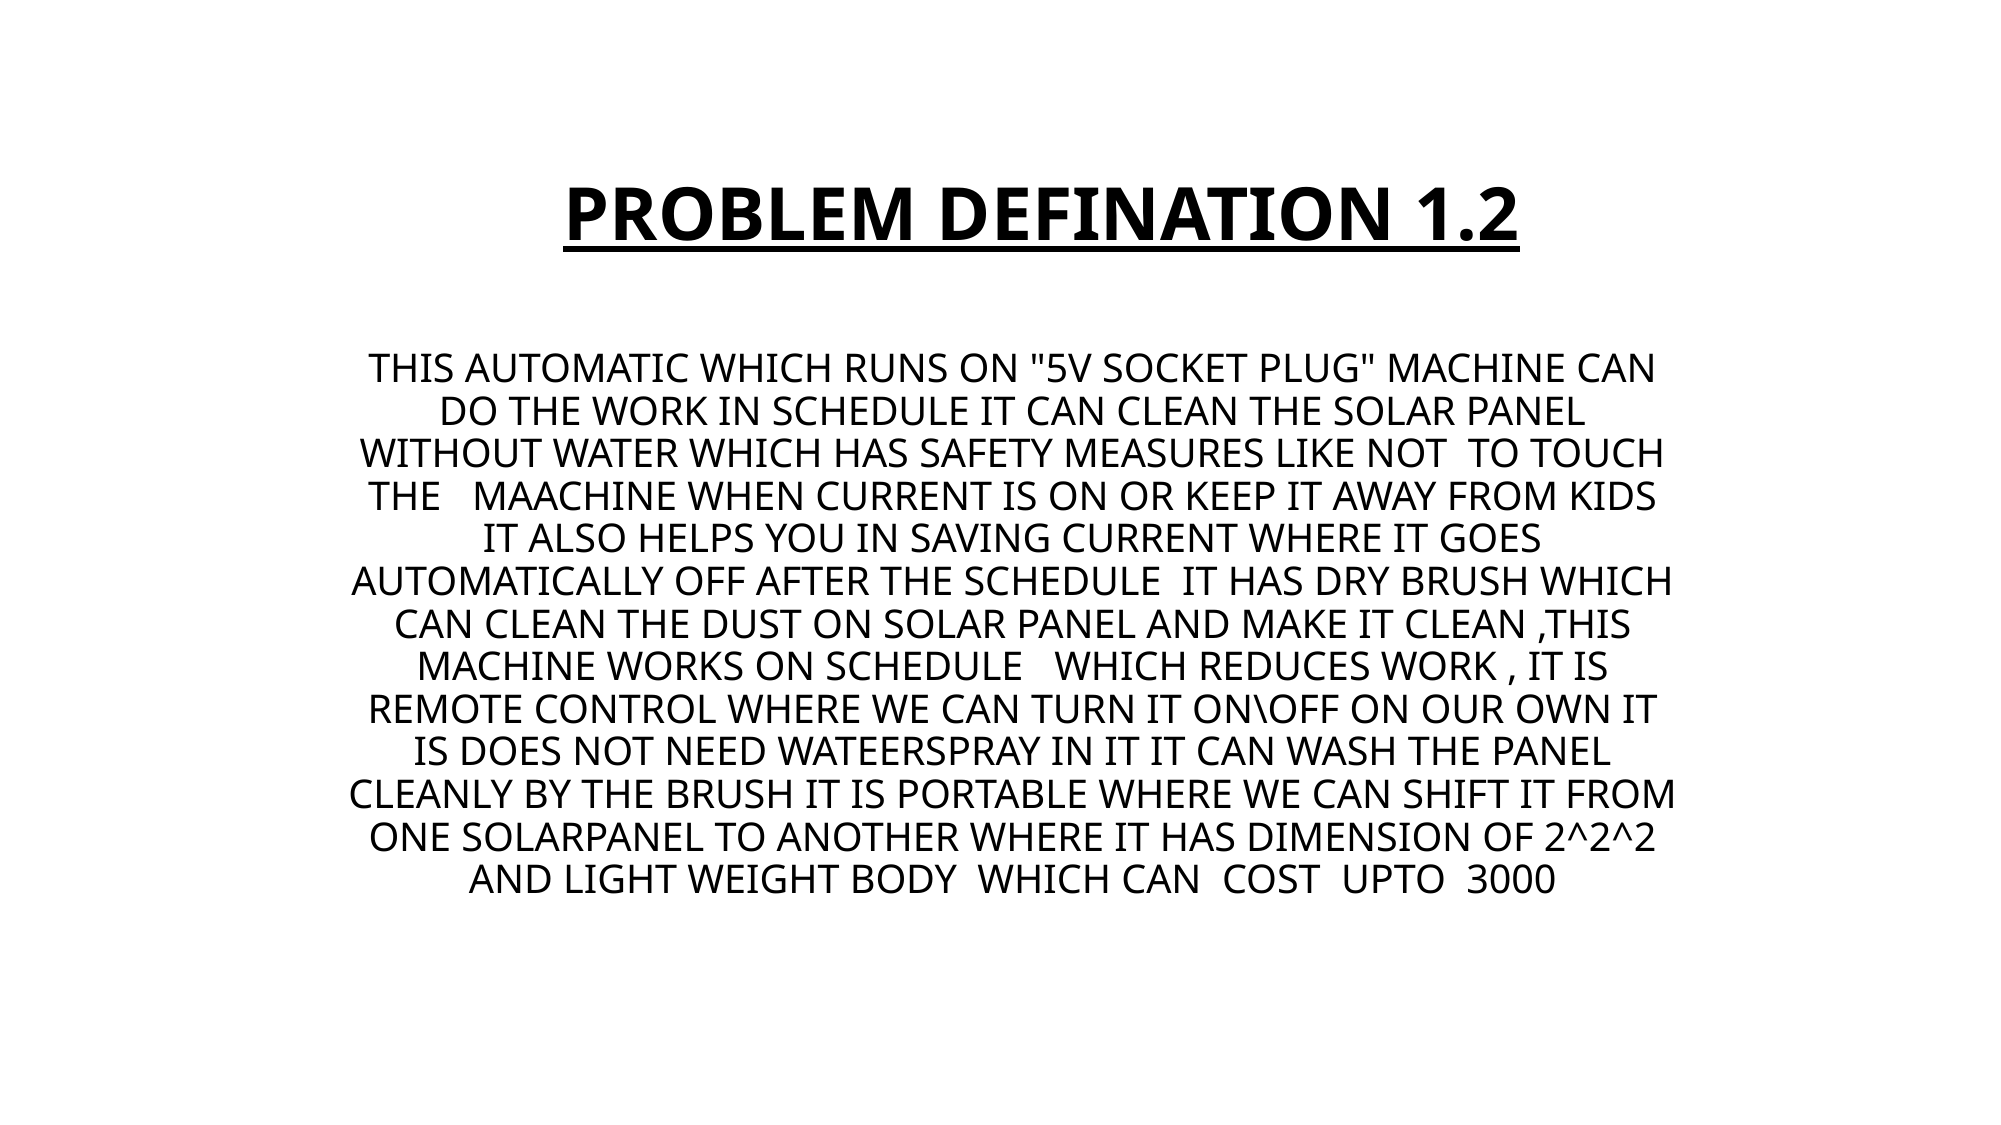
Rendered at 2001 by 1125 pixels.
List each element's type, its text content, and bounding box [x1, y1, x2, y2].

subtitle THIS AUTOMATIC WHICH RUNS ON "5V SOCKET PLUG" MACHINE CAN DO THE WORK IN SCHEDULE IT CAN CLEAN THE SOLAR PANEL WITHOUT WATER WHICH HAS SAFETY MEASURES LIKE NOT TO TOUCH THE MAACHINE WHEN CURRENT IS ON OR KEEP IT AWAY FROM KIDS IT ALSO HELPS YOU IN SAVING CURRENT WHERE IT GOES AUTOMATICALLY OFF AFTER THE SCHEDULE IT HAS DRY BRUSH WHICH CAN CLEAN THE DUST ON SOLAR PANEL AND MAKE IT CLEAN ,THIS MACHINE WORKS ON SCHEDULE WHICH REDUCES WORK , IT IS REMOTE CONTROL WHERE WE CAN TURN IT ON\OFF ON OUR OWN IT IS DOES NOT NEED WATEERSPRAY IN IT IT CAN WASH THE PANEL CLEANLY BY THE BRUSH IT IS PORTABLE WHERE WE CAN SHIFT IT FROM ONE SOLARPANEL TO ANOTHER WHERE IT HAS DIMENSION OF 2^2^2 AND LIGHT WEIGHT BODY WHICH CAN COST UPTO 3000 [331, 341, 1695, 934]
title PROBLEM DEFINATION 1.2 [486, 168, 1597, 264]
